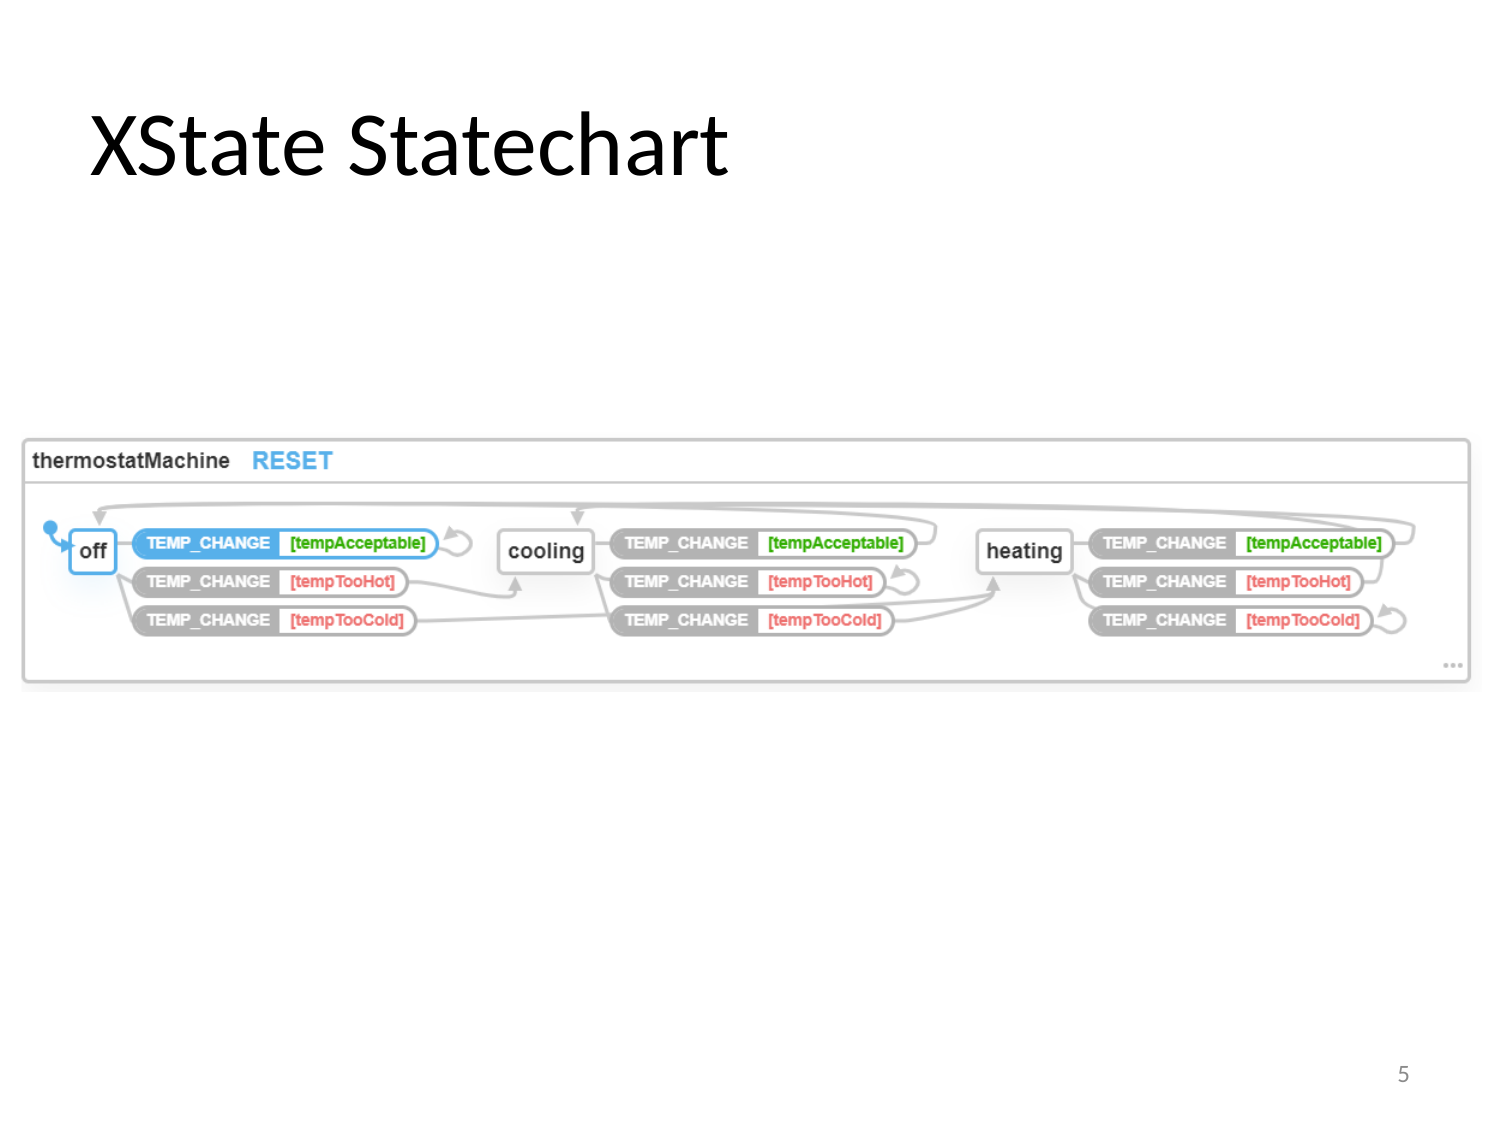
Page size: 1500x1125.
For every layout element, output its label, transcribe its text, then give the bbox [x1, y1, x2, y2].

picture [18, 432, 1482, 693]
slide_number 5 [1074, 1042, 1425, 1103]
title XState Statechart [75, 45, 1425, 233]
